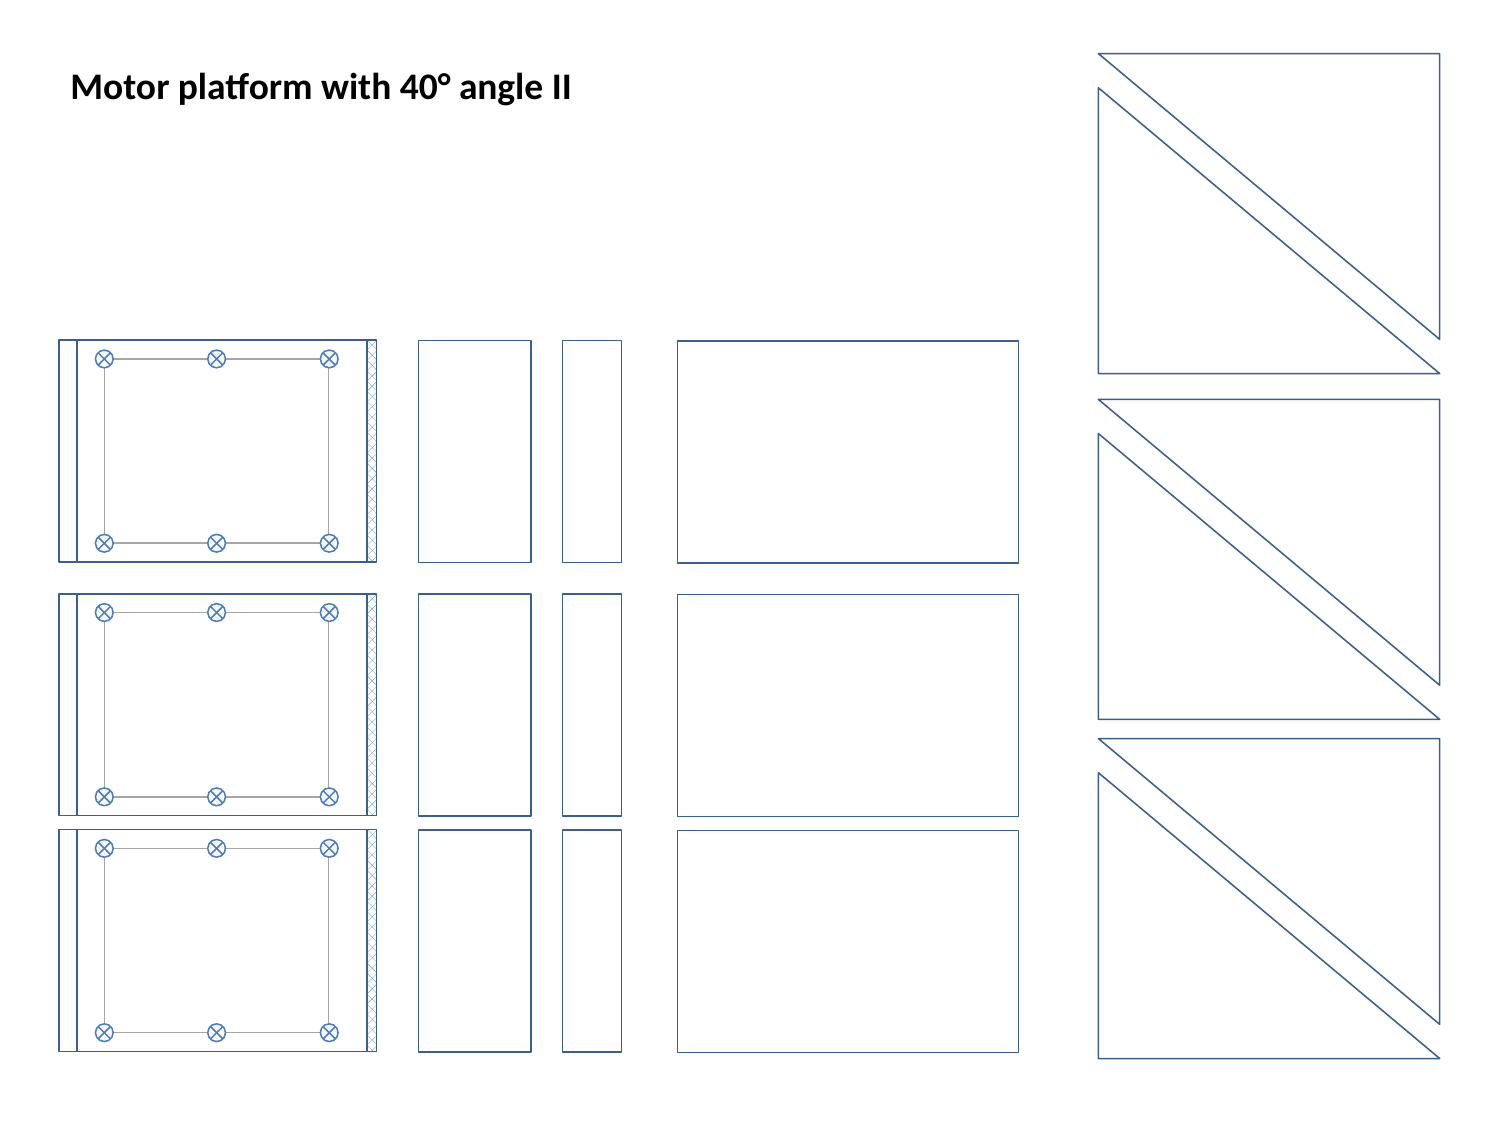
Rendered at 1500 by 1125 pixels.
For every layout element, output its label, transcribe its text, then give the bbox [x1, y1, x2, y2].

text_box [427, 0, 651, 224]
text_box [1096, 770, 1442, 1061]
text_box [1096, 431, 1442, 722]
text_box Motor platform with 40° angle II [55, 54, 422, 115]
text_box [1096, 736, 1442, 1027]
text_box [1096, 51, 1442, 342]
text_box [427, 224, 651, 1125]
text_box [1096, 397, 1442, 688]
text_box [1096, 85, 1442, 376]
